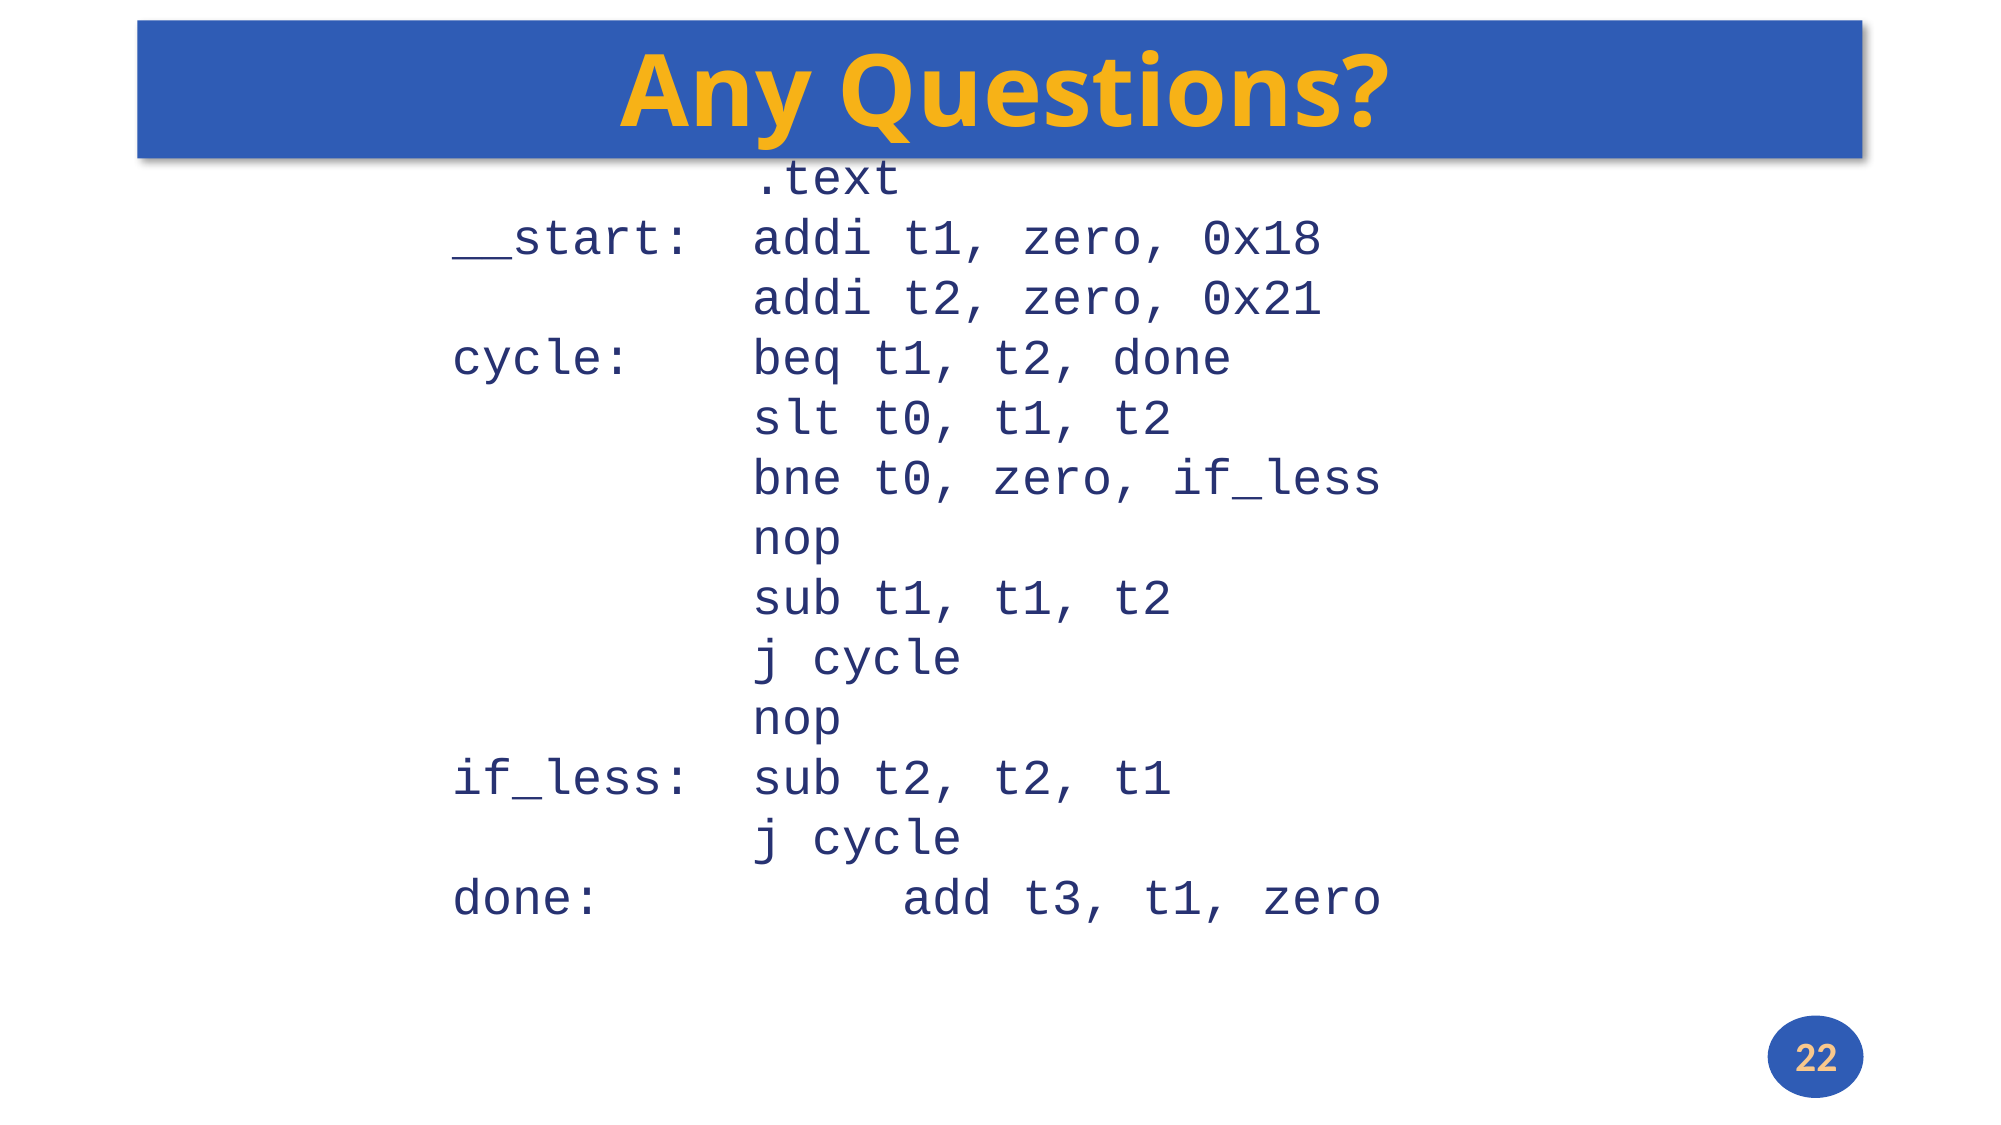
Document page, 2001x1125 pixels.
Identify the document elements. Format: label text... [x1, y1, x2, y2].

slide_number 22 [1767, 1015, 1866, 1095]
text_box .text __start: addi t1, zero, 0x18 addi t2, zero, 0x21 cycle: beq t1, t2, done slt t0, t1, t2 bne t0, zero, if_less nop sub t1, t1, t2 j cycle nop if_less: sub t2, t2, t1 j cycle done: add t3, t1, zero [437, 156, 1672, 933]
title Any Questions? [137, 17, 1863, 156]
